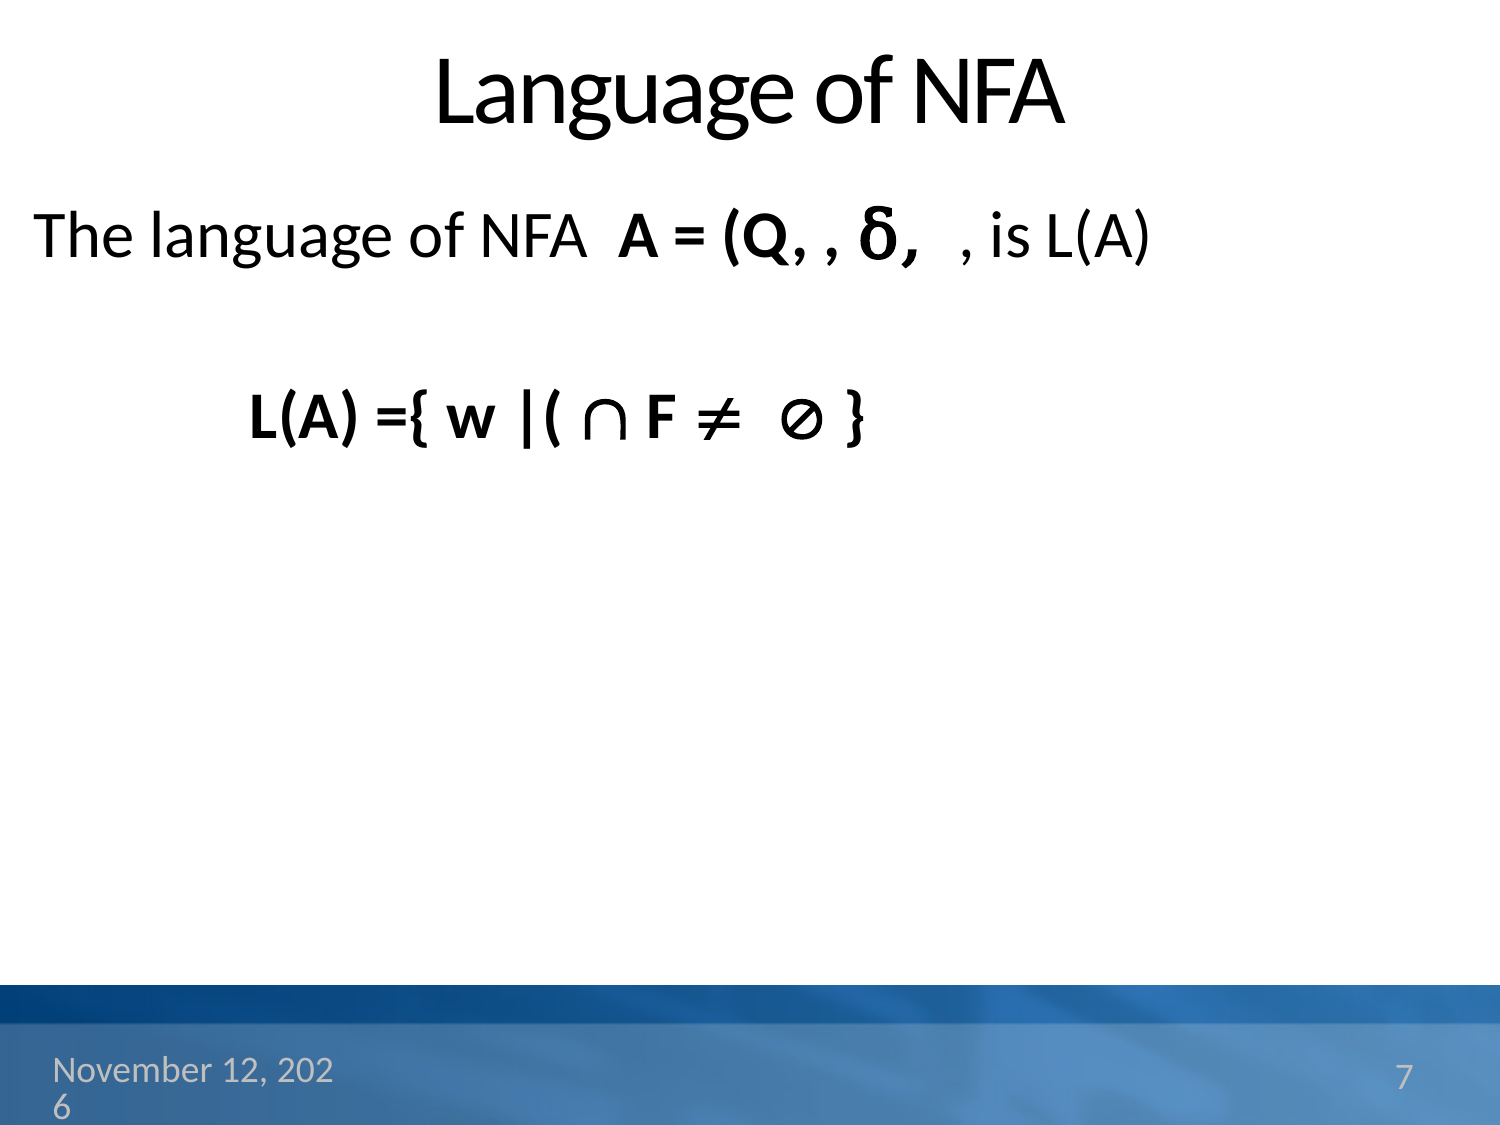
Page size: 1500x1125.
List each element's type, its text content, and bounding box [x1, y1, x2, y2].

title Language of NFA [62, 37, 1438, 147]
picture [0, 985, 1500, 1125]
